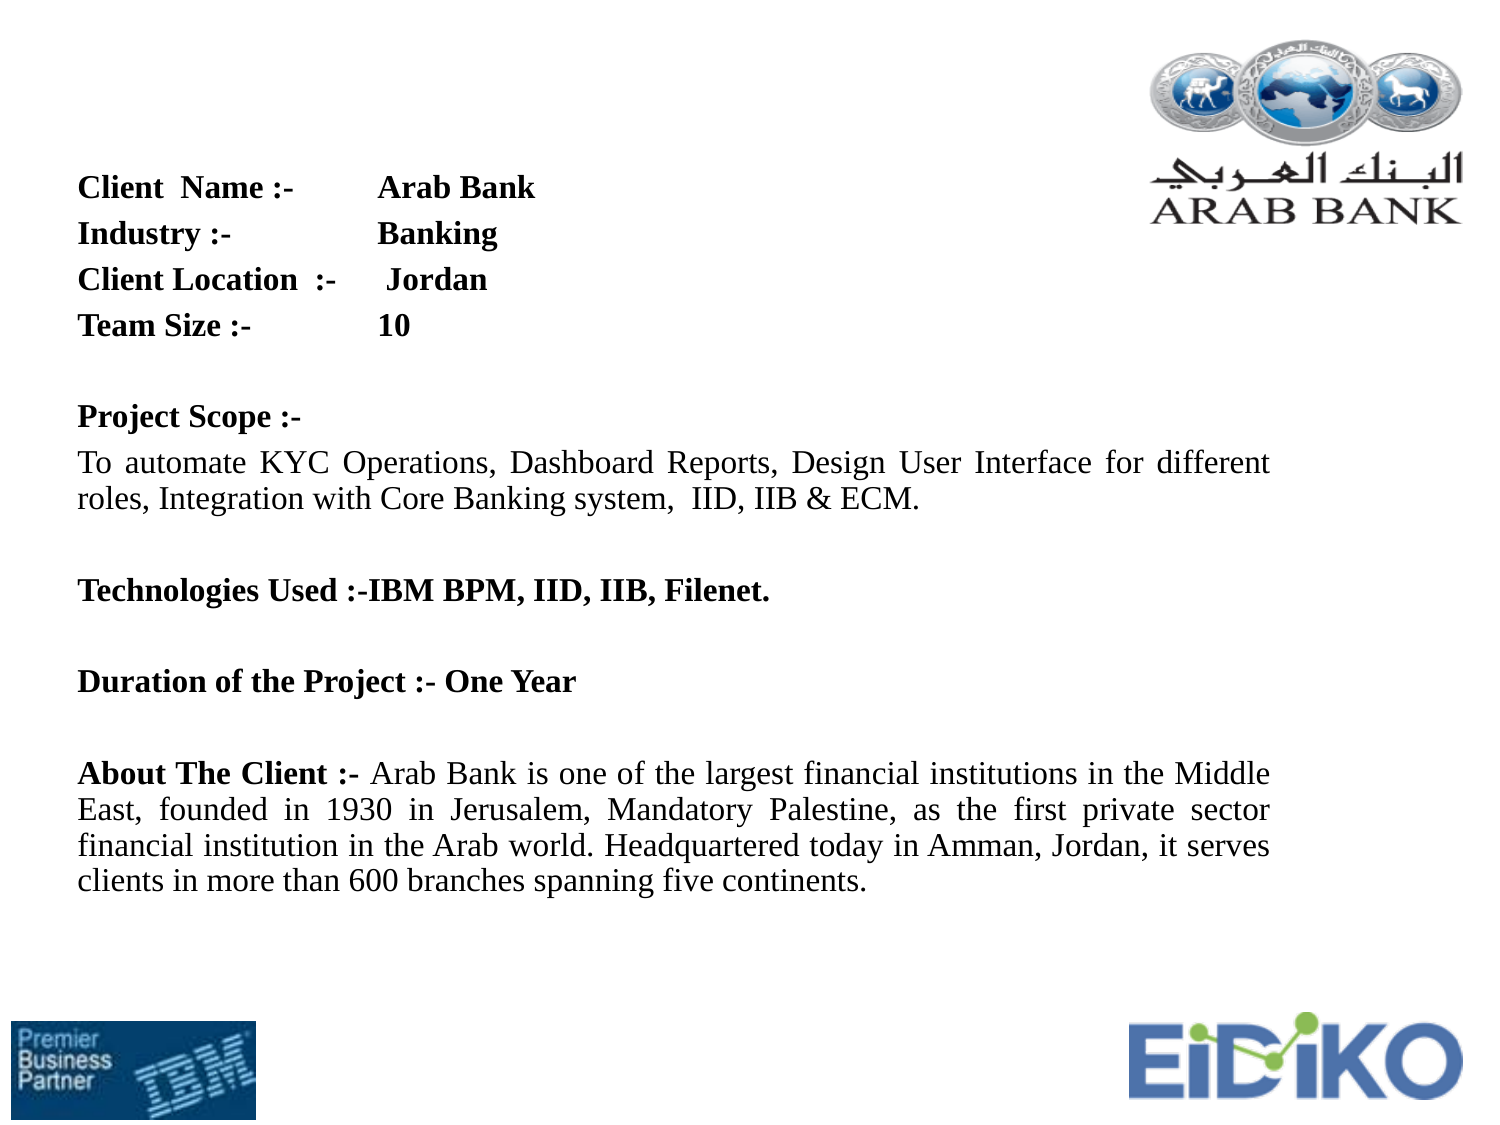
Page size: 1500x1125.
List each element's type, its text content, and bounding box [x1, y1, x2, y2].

picture [1149, 37, 1463, 226]
picture [11, 1021, 256, 1120]
picture [1129, 1012, 1463, 1100]
text_box Client Name :- Arab Bank Industry :- Banking Client Location :- Jordan Team Size :- 10 Project Scope :- To automate KYC Operations, Dashboard Reports, Design User Interface for different roles, Integration with Core Banking system, IID, IIB & ECM. Technologies Used :-IBM BPM, IID, IIB, Filenet. Duration of the Project :- One Year About The Client :- Arab Bank is one of the largest financial institutions in the Middle East, founded in 1930 in Jerusalem, Mandatory Palestine, as the first private sector financial institution in the Arab world. Headquartered today in Amman, Jordan, it serves clients in more than 600 branches spanning five continents. [62, 162, 1288, 962]
